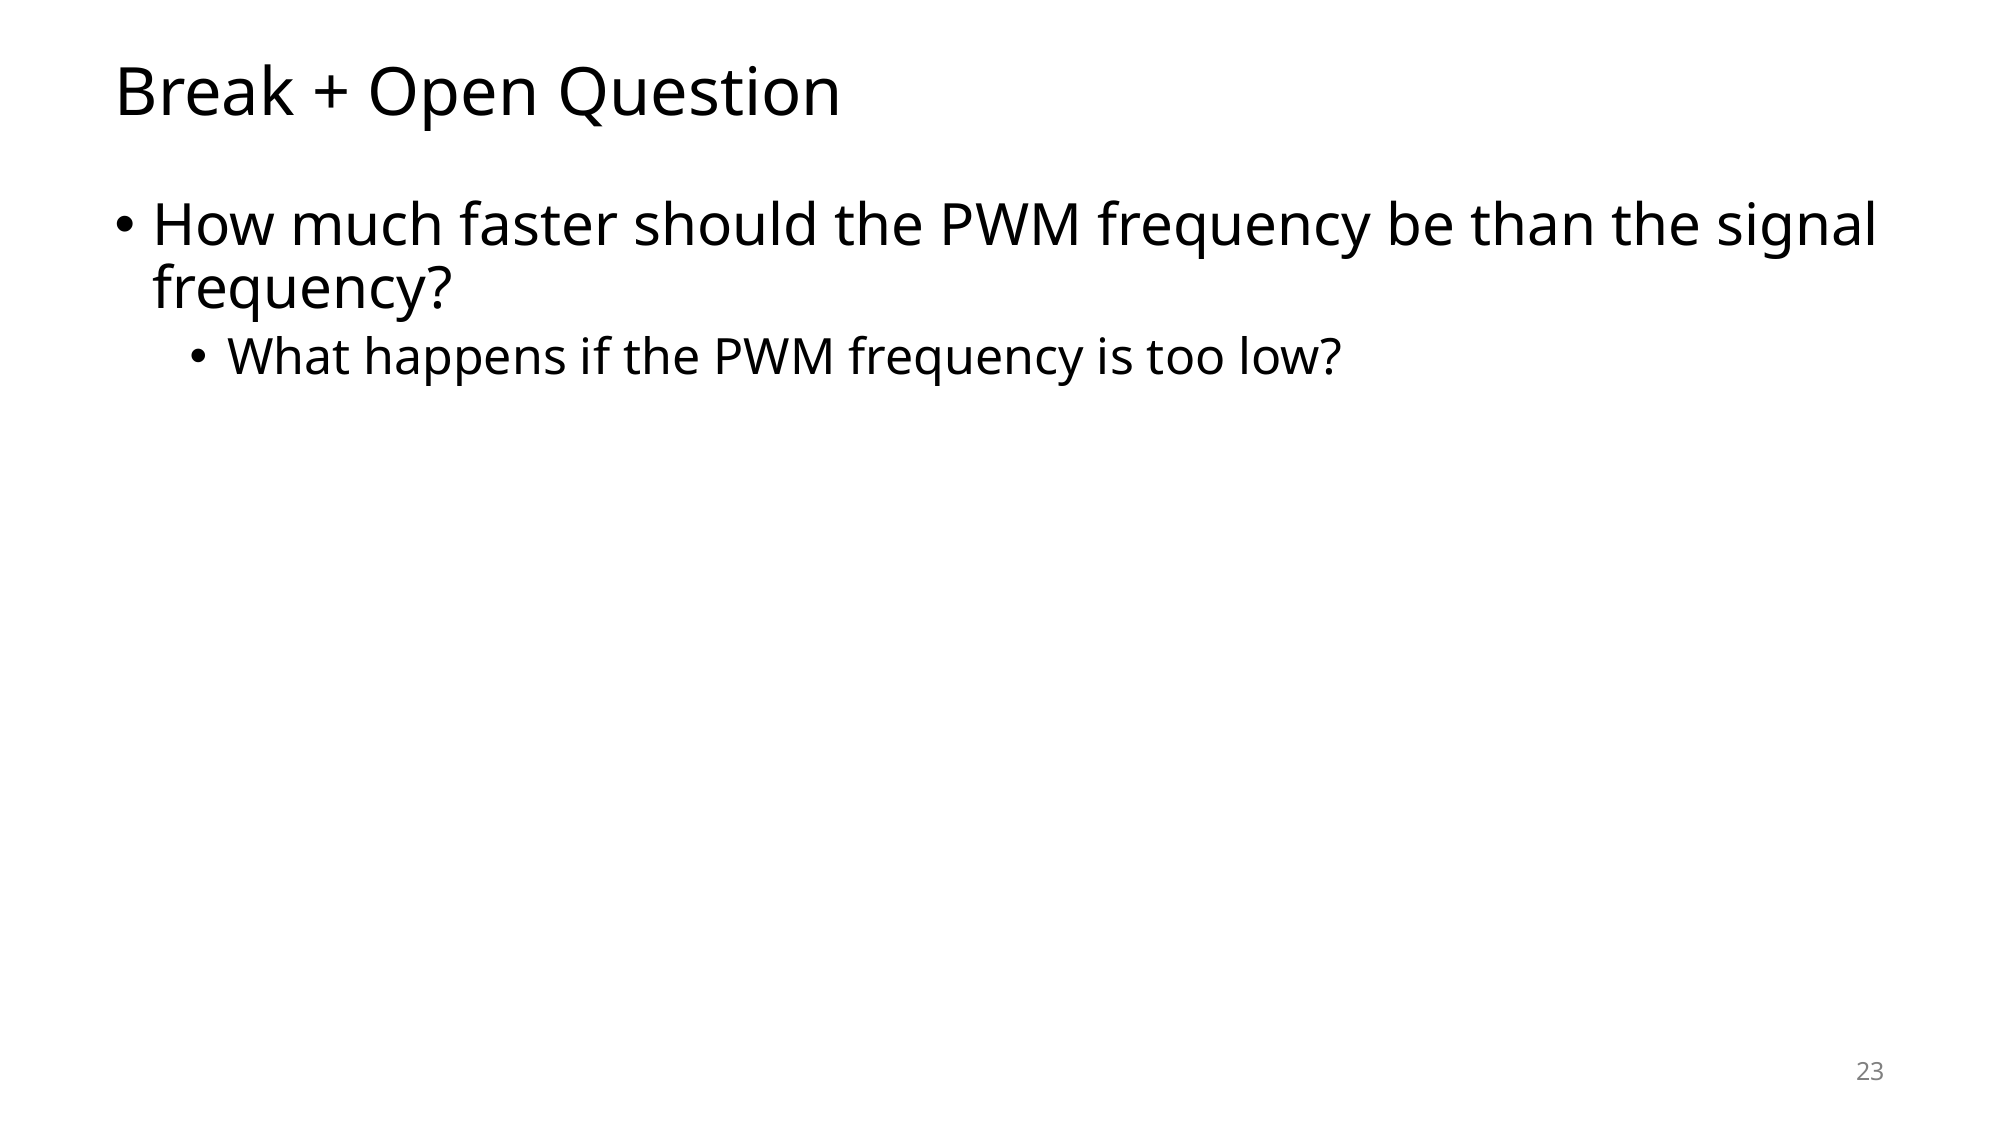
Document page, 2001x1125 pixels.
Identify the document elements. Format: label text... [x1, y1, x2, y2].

list How much faster should the PWM frequency be than the signal frequency? What happens if the PWM frequency is too low? [99, 187, 1900, 1013]
title Break + Open Question [99, 37, 1900, 150]
slide_number 23 [1749, 1042, 1900, 1103]
